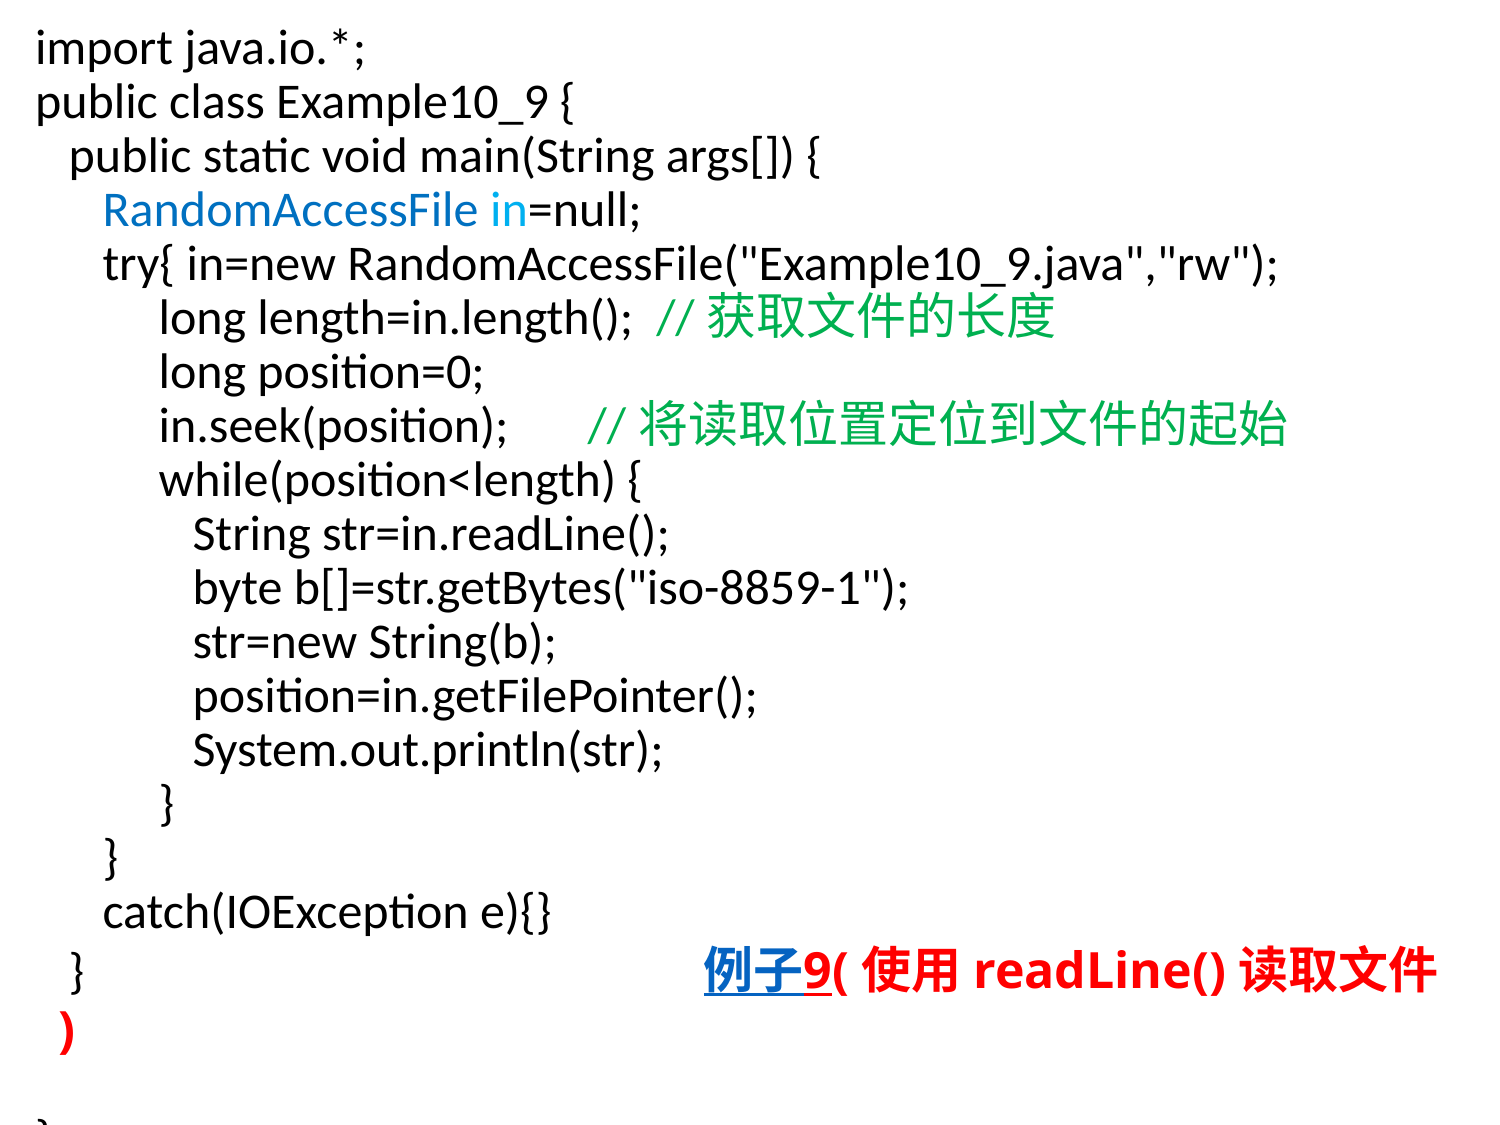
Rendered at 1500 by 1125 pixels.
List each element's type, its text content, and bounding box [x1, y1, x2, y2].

text_box import java.io.*; public class Example10_9 { public static void main(String args[]) { RandomAccessFile in=null; try{ in=new RandomAccessFile("Example10_9.java","rw"); long length=in.length(); //获取文件的长度 long position=0; in.seek(position); //将读取位置定位到文件的起始 while(position<length) { String str=in.readLine(); byte b[]=str.getBytes("iso-8859-1"); str=new String(b); position=in.getFilePointer(); System.out.println(str); } } catch(IOException e){} } 例子9(使用readLine()读取文件 ) } [20, 14, 1480, 1125]
